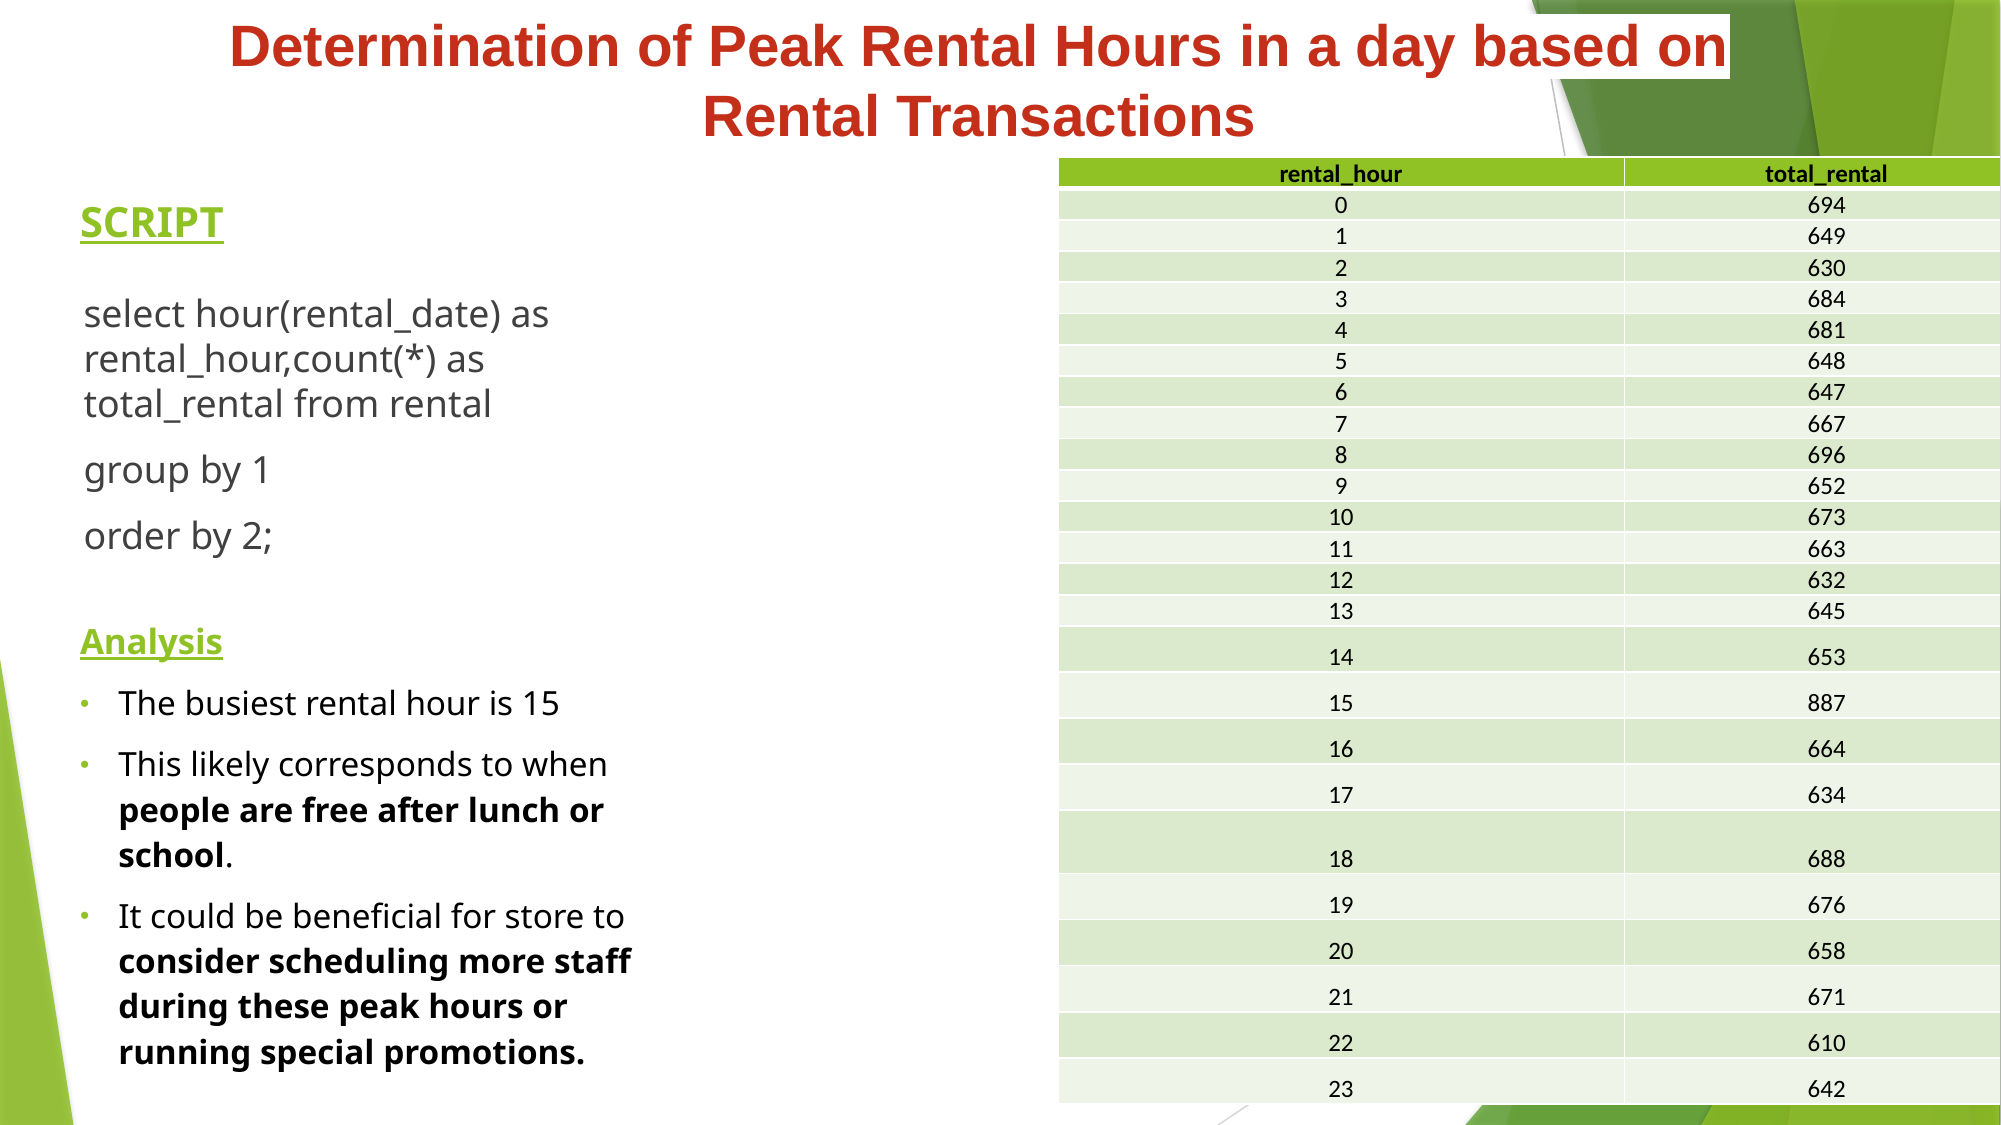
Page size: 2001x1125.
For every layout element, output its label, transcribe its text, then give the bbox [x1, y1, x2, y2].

table_cell 671 [1625, 966, 2000, 1011]
table_cell 19 [1059, 874, 1624, 919]
table_cell 14 [1059, 627, 1624, 671]
table_cell 11 [1059, 533, 1624, 562]
table_cell 648 [1625, 346, 2000, 375]
table_cell 13 [1059, 596, 1624, 625]
table_cell 8 [1059, 439, 1624, 469]
table_cell 1 [1059, 221, 1624, 250]
table_cell 17 [1059, 765, 1624, 809]
text_box Determination of Peak Rental Hours in a day based on Rental Transactions [107, 0, 1777, 156]
table_cell 632 [1625, 564, 2000, 594]
table_cell 610 [1625, 1013, 2000, 1057]
table_cell 667 [1625, 408, 2000, 438]
table_cell 887 [1625, 673, 2000, 717]
table_cell 9 [1059, 471, 1624, 500]
table_cell 645 [1625, 596, 2000, 625]
table_header total_rental [1625, 158, 2000, 186]
table_cell 652 [1625, 471, 2000, 500]
title SCRIPT [64, 188, 313, 298]
table_cell 4 [1059, 314, 1624, 344]
table_cell 2 [1059, 252, 1624, 281]
table_cell 20 [1059, 920, 1624, 965]
table_header rental_hour [1059, 158, 1624, 186]
table_cell 688 [1625, 811, 2000, 873]
table_cell 15 [1059, 673, 1624, 717]
table_cell 12 [1059, 564, 1624, 594]
table_cell 642 [1625, 1059, 2000, 1103]
table_cell 18 [1059, 811, 1624, 873]
table_cell 16 [1059, 719, 1624, 763]
table_cell 7 [1059, 408, 1624, 438]
table_cell 653 [1625, 627, 2000, 671]
table_cell 673 [1625, 502, 2000, 531]
table_cell 694 [1625, 191, 2000, 219]
table_cell 22 [1059, 1013, 1624, 1057]
table_cell 676 [1625, 874, 2000, 919]
table_cell 663 [1625, 533, 2000, 562]
table_cell 634 [1625, 765, 2000, 809]
table_cell 684 [1625, 283, 2000, 313]
table_cell 5 [1059, 346, 1624, 375]
table_cell 681 [1625, 314, 2000, 344]
table_cell 696 [1625, 439, 2000, 469]
table_cell 647 [1625, 377, 2000, 406]
table_cell 630 [1625, 252, 2000, 281]
table_cell 10 [1059, 502, 1624, 531]
table_cell 0 [1059, 191, 1624, 219]
table_cell 658 [1625, 920, 2000, 965]
table_cell 649 [1625, 221, 2000, 250]
table_cell 23 [1059, 1059, 1624, 1103]
list select hour(rental_date) as rental_hour,count(*) as total_rental from rental group by 1 order by 2; [68, 282, 672, 588]
table_cell 21 [1059, 966, 1624, 1011]
text_box Analysis The busiest rental hour is 15 This likely corresponds to when people are free after lunch or school. It could be beneficial for store to consider scheduling more staff during these peak hours or running special promotions. [64, 609, 669, 1086]
table_cell 6 [1059, 377, 1624, 406]
table_cell 664 [1625, 719, 2000, 763]
table_cell 3 [1059, 283, 1624, 313]
